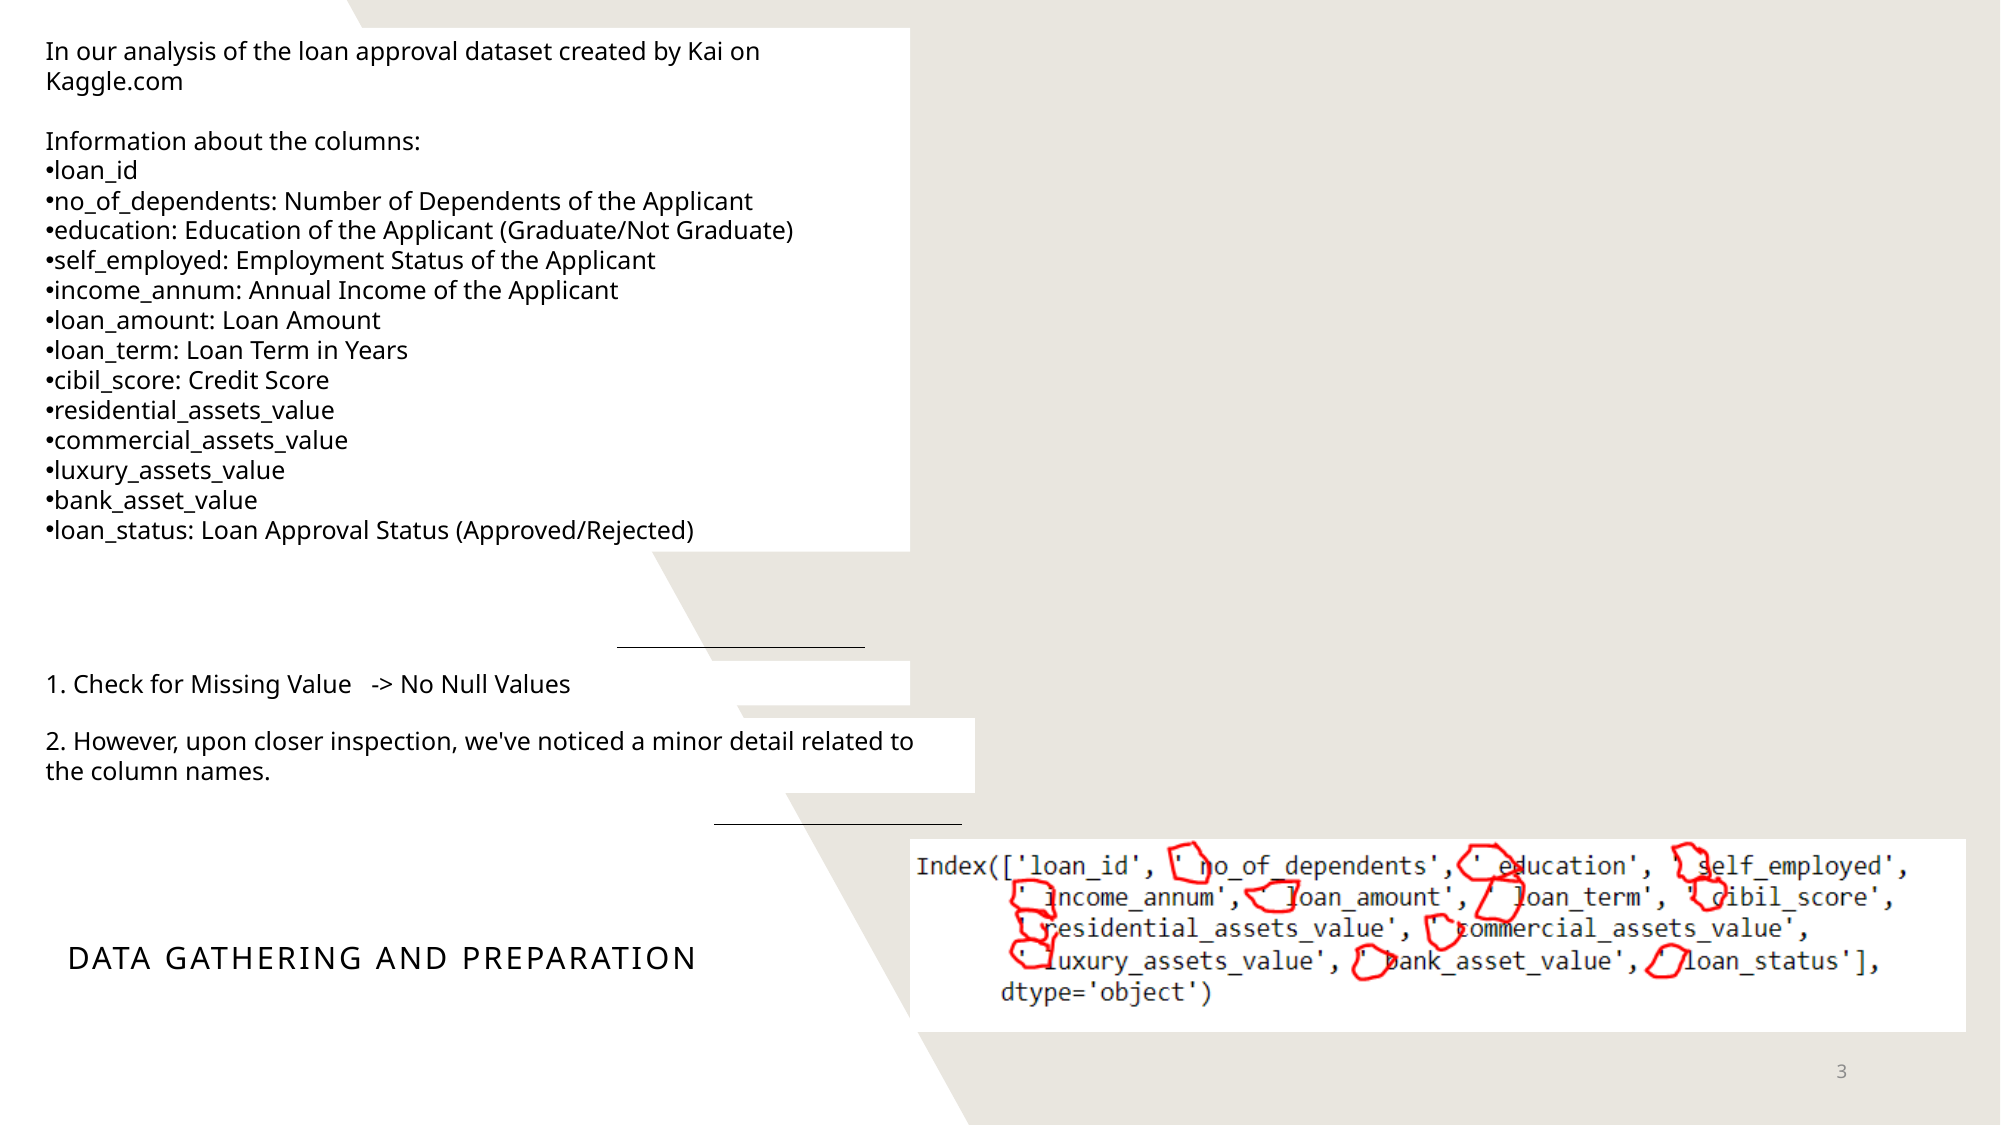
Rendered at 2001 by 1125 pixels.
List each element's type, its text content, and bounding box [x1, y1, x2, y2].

text_box In our analysis of the loan approval dataset created by Kai on Kaggle.com Information about the columns: loan_id no_of_dependents: Number of Dependents of the Applicant education: Education of the Applicant (Graduate/Not Graduate) self_employed: Employment Status of the Applicant income_annum: Annual Income of the Applicant loan_amount: Loan Amount loan_term: Loan Term in Years cibil_score: Credit Score residential_assets_value commercial_assets_value luxury_assets_value bank_asset_value loan_status: Loan Approval Status (Approved/Rejected) [30, 27, 911, 552]
text_box 2. However, upon closer inspection, we've noticed a minor detail related to the column names. [30, 718, 975, 793]
picture [910, 839, 1966, 1032]
title Data Gathering and Preparation [52, 930, 722, 1027]
text_box 1. Check for Missing Value -> No Null Values [30, 660, 911, 706]
slide_number 3 [1773, 1042, 1863, 1103]
